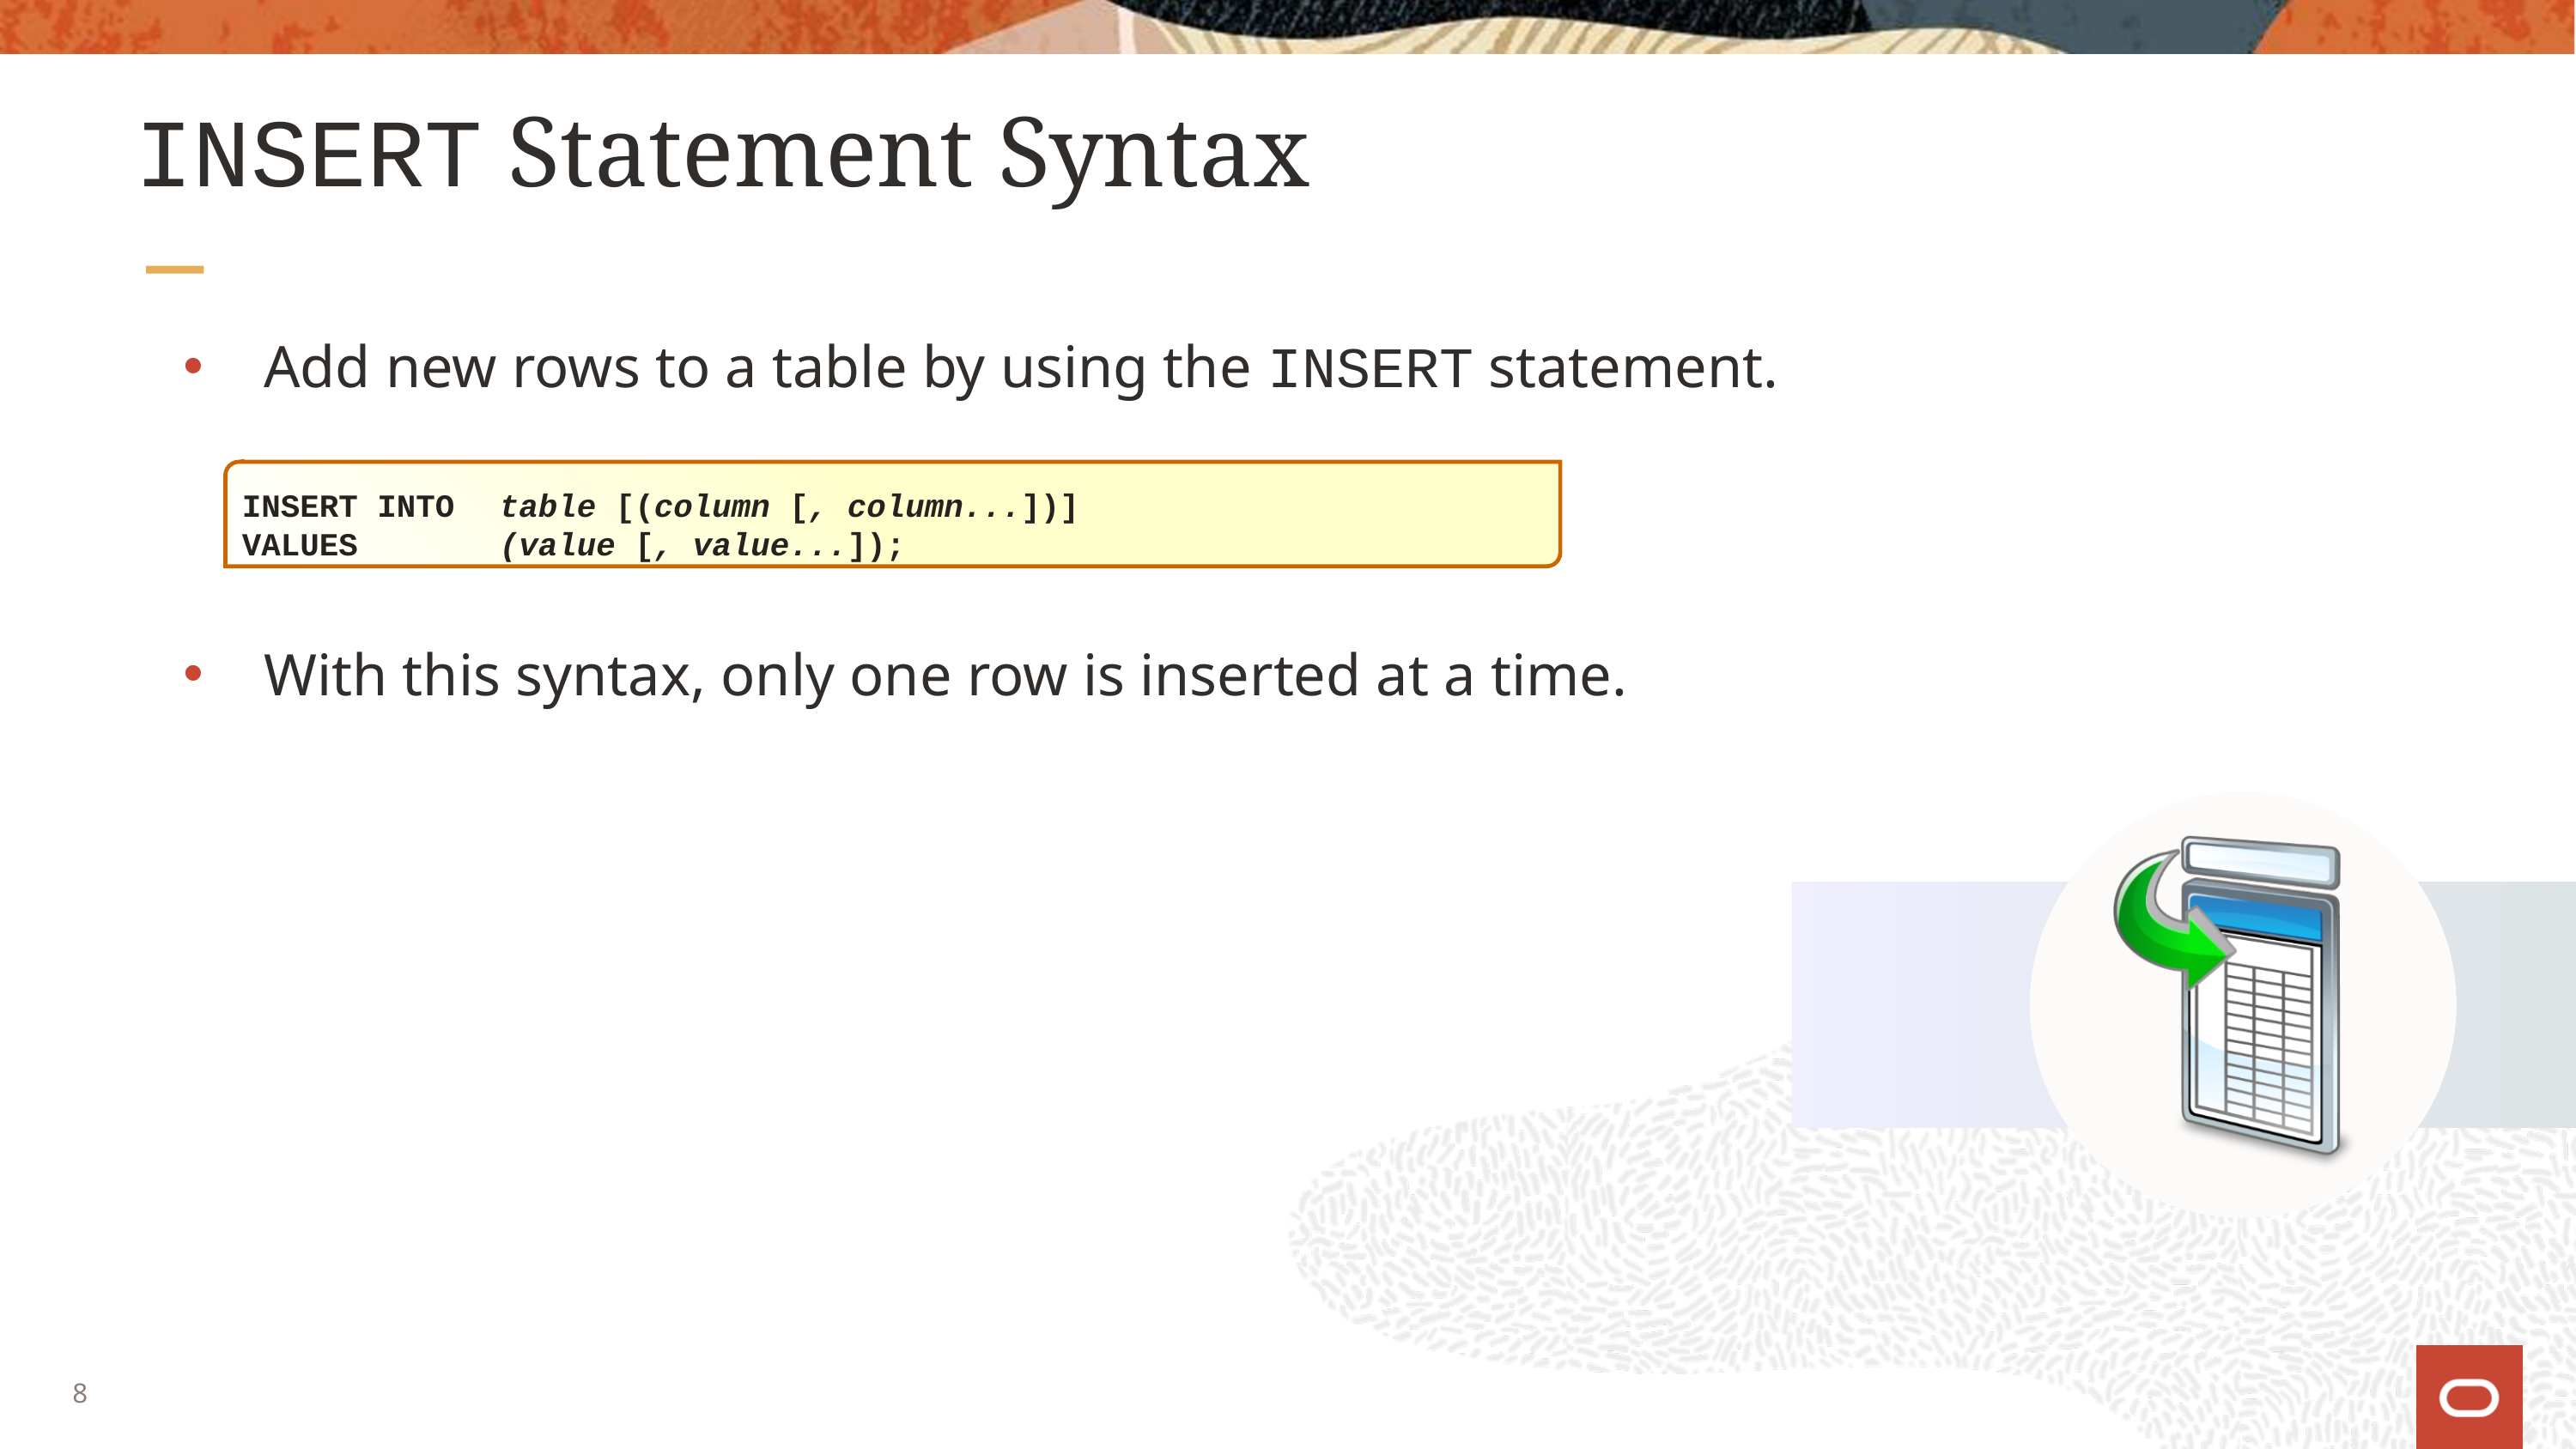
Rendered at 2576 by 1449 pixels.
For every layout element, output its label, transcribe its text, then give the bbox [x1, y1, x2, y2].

title INSERT Statement Syntax [131, 86, 2445, 252]
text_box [1791, 795, 2576, 1215]
picture [2416, 1345, 2523, 1449]
list Add new rows to a table by using the INSERT statement. With this syntax, only one row is inserted at a time. [131, 319, 2445, 709]
text_box INSERT INTO table [(column [, column...])] VALUES (value [, value...]); [225, 461, 1561, 567]
picture [0, 0, 2576, 54]
